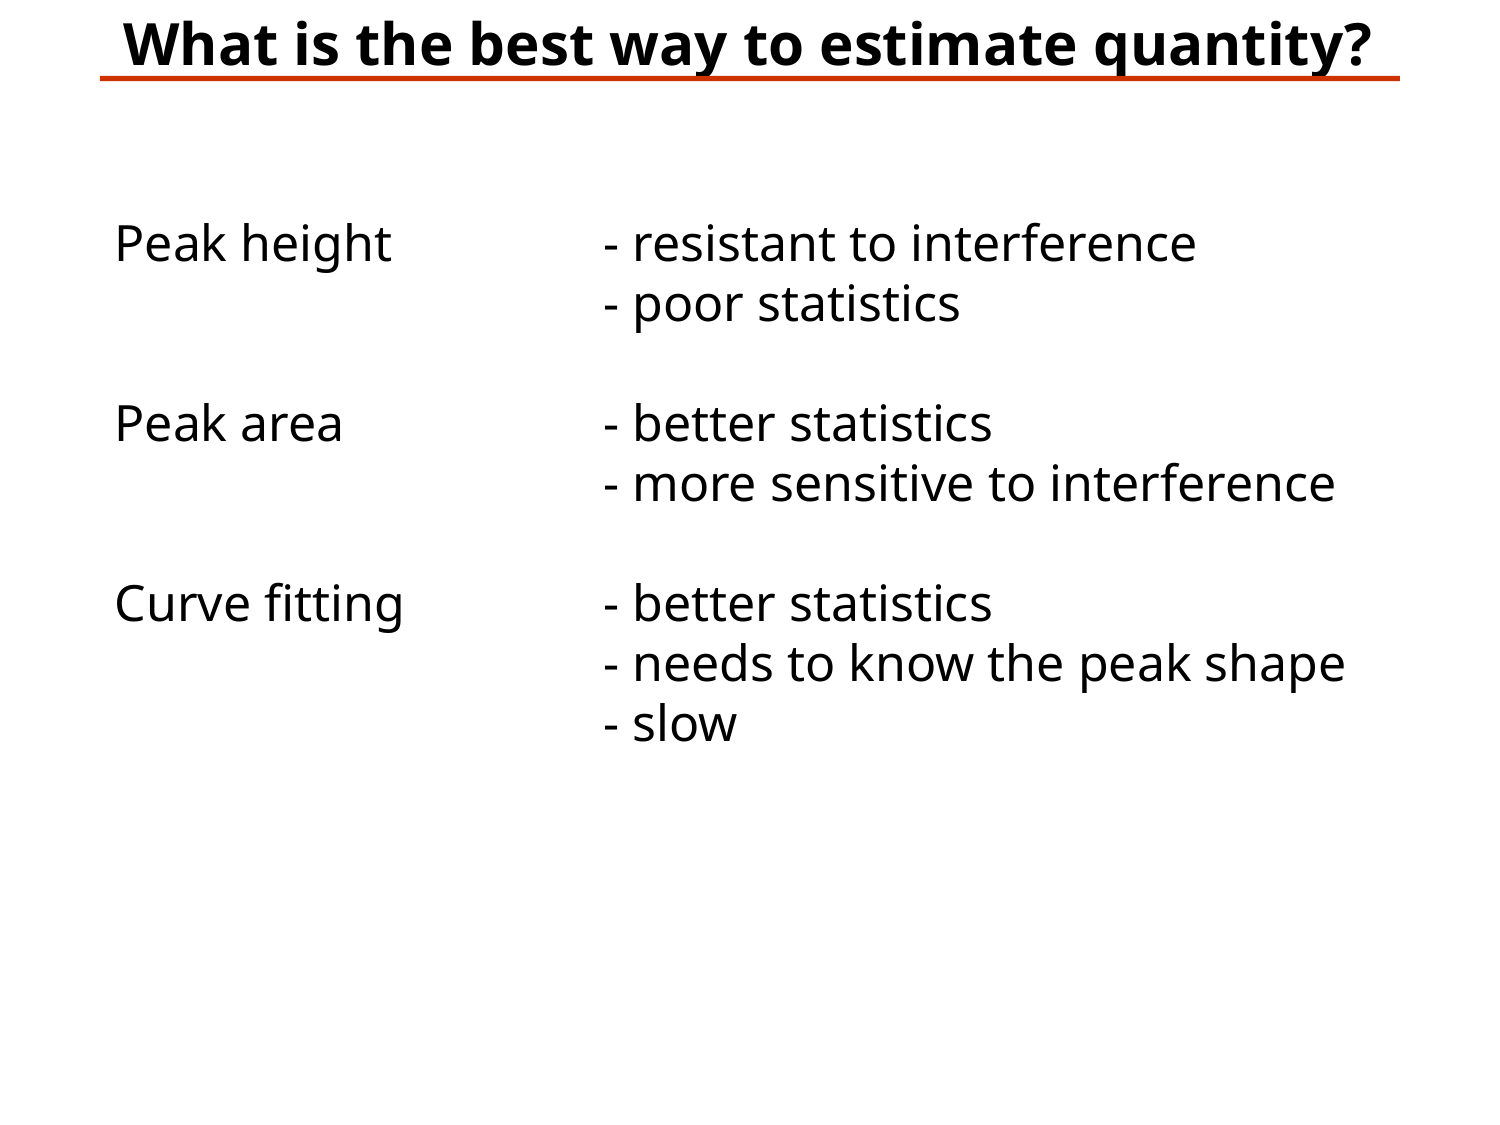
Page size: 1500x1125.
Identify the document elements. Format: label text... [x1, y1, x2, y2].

text_box What is the best way to estimate quantity? [108, 79, 1388, 85]
text_box What is the best way to estimate quantity? [108, 0, 1388, 78]
text_box Peak height - resistant to interference - poor statistics Peak area - better statistics - more sensitive to interference Curve fitting - better statistics - needs to know the peak shape - slow [99, 203, 1373, 819]
